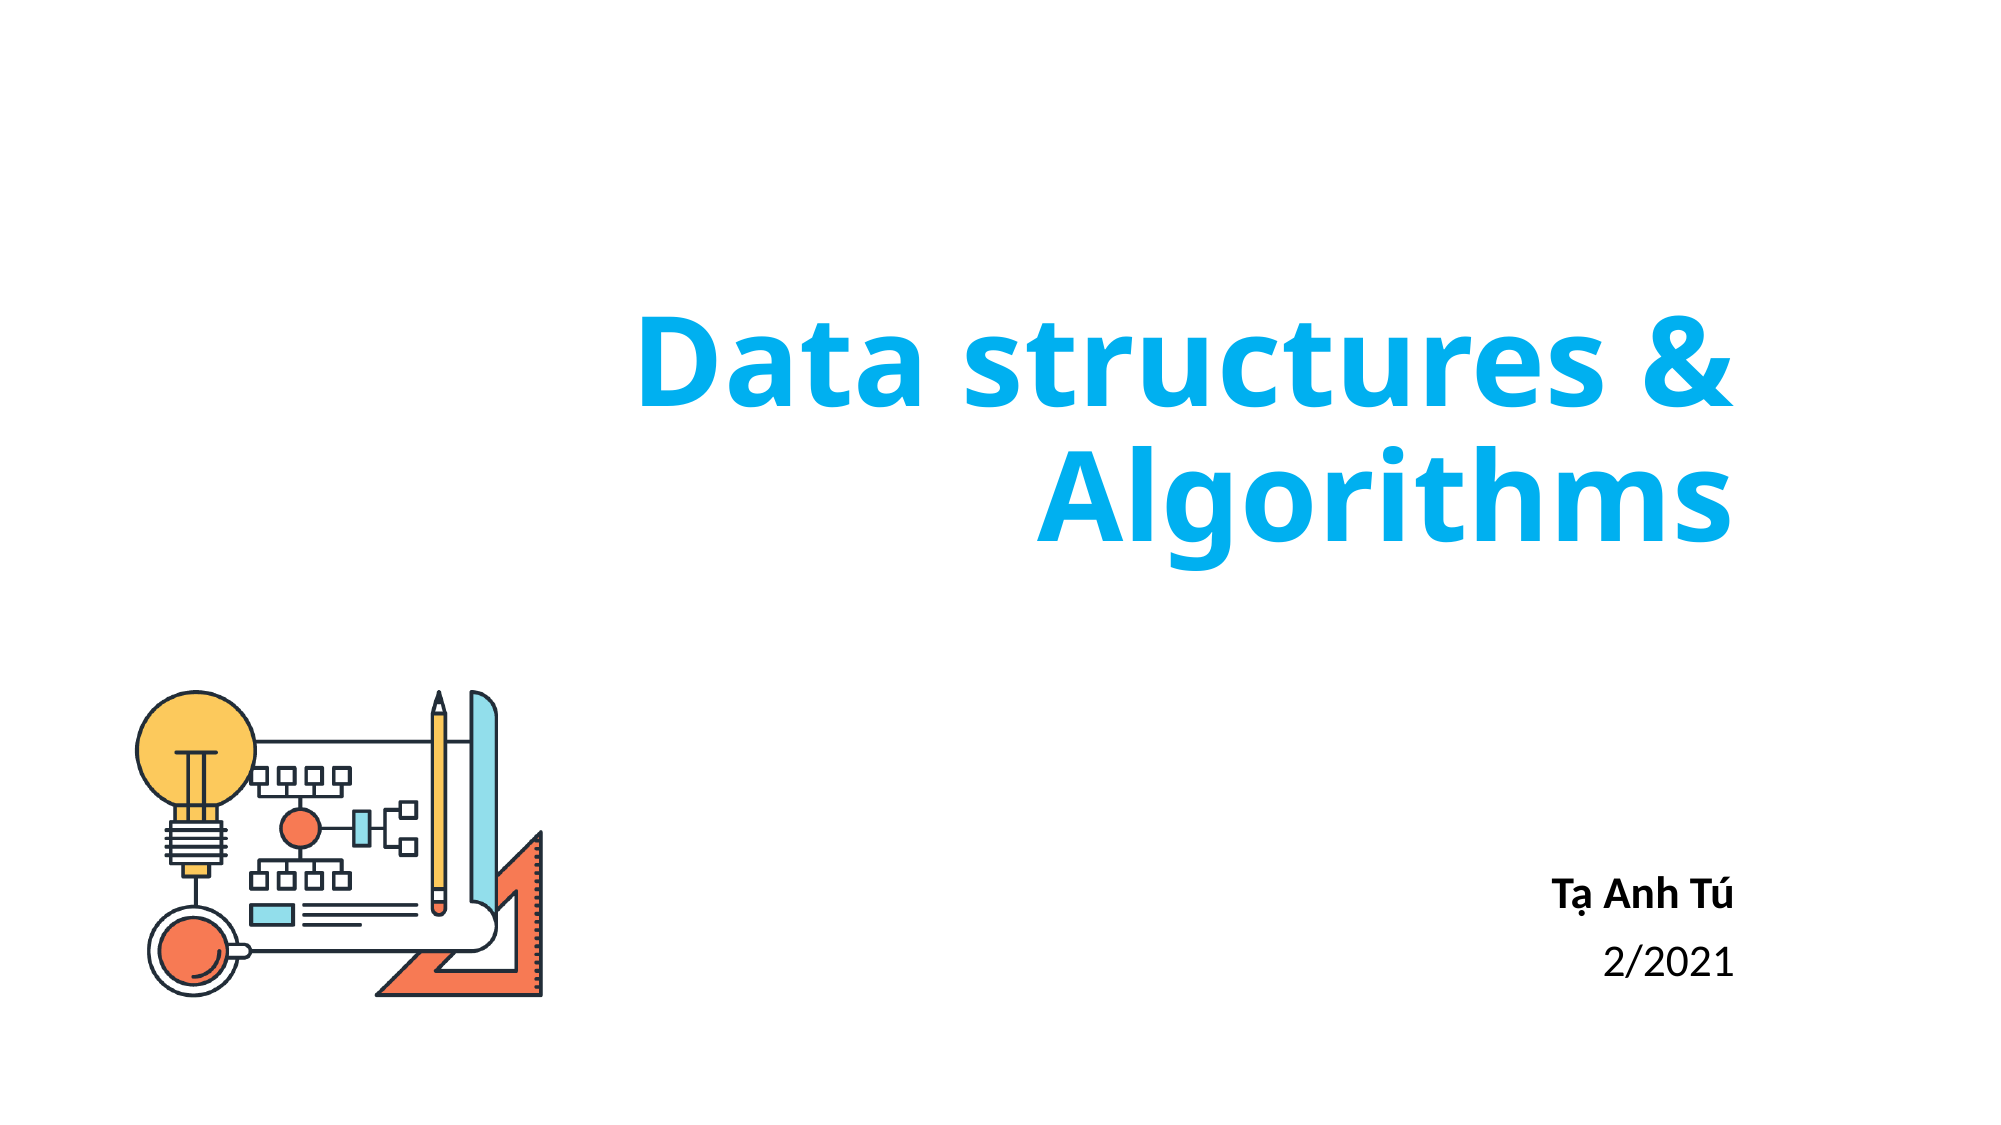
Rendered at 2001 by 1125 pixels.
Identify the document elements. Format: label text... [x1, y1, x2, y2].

subtitle Tạ Anh Tú 2/2021 [609, 861, 1750, 995]
title Data structures & Algorithms [304, 184, 1750, 576]
picture [68, 662, 609, 1025]
